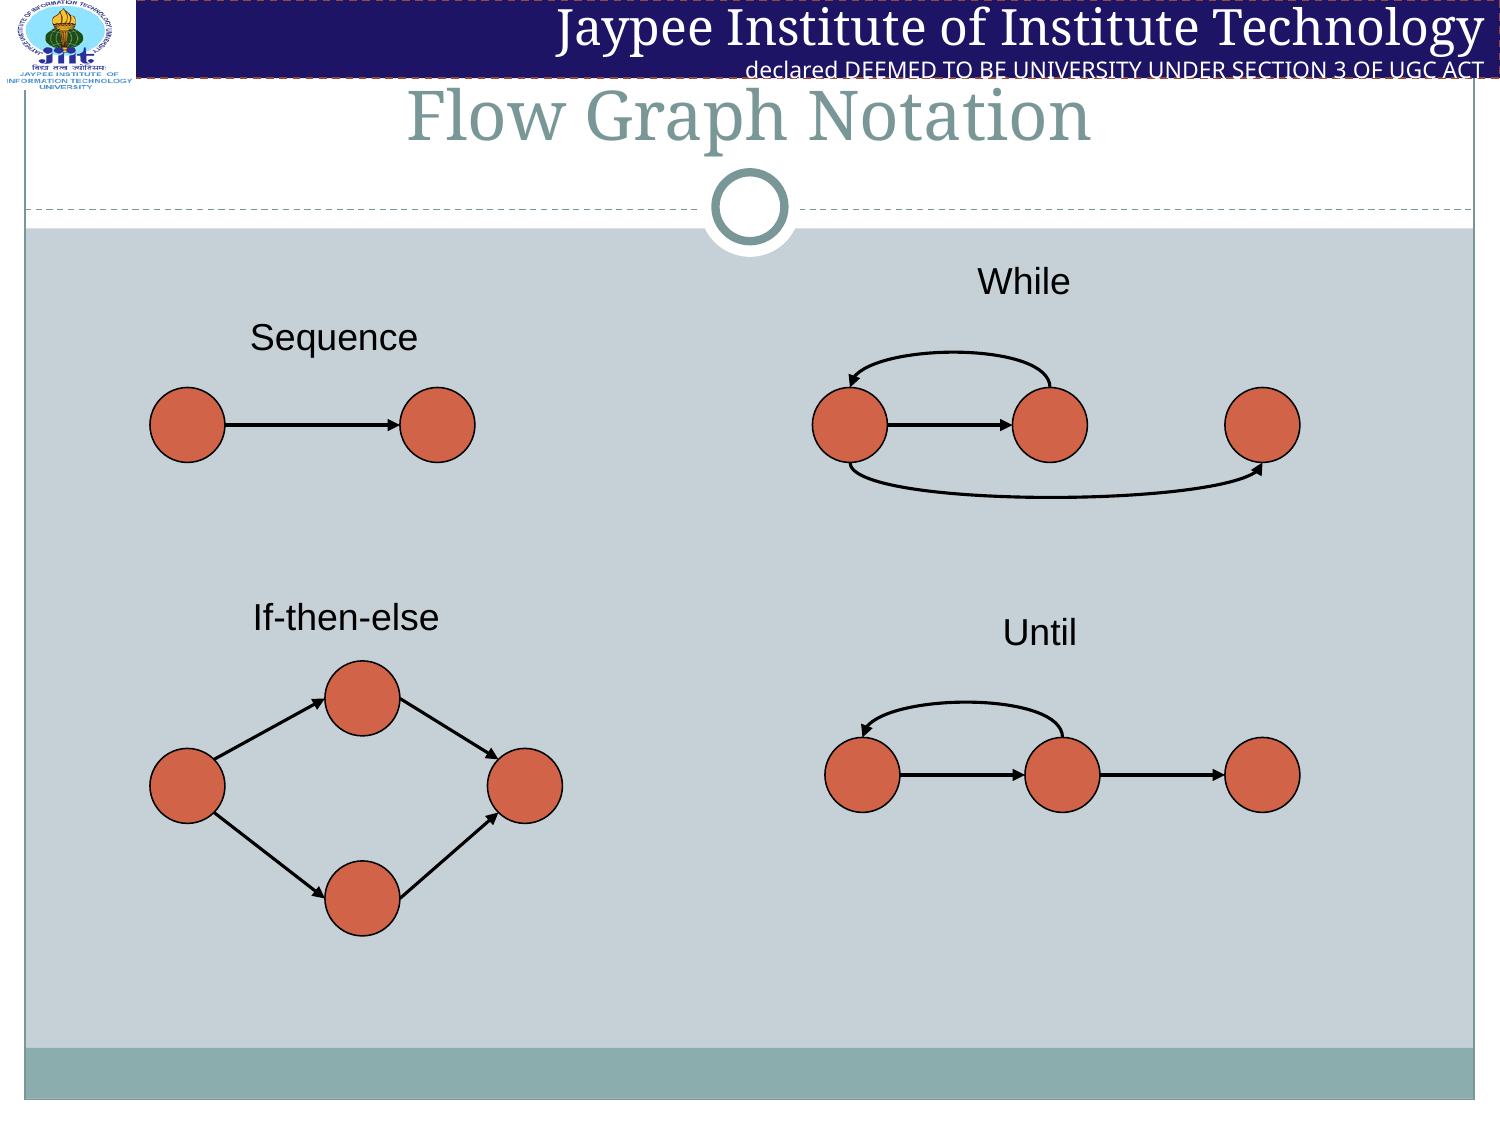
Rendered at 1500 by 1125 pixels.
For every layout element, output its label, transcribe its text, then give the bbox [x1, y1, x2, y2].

text_box [1060, 388, 1088, 462]
title Flow Graph Notation [49, 37, 1450, 162]
text_box Sequence [234, 305, 434, 366]
text_box [149, 387, 225, 463]
text_box If-then-else [237, 585, 456, 646]
text_box [325, 660, 400, 736]
text_box [812, 387, 888, 463]
text_box [1224, 737, 1300, 813]
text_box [399, 812, 499, 899]
text_box [487, 748, 563, 824]
text_box Until [987, 599, 1051, 660]
text_box [325, 860, 399, 936]
text_box Until [1060, 599, 1093, 660]
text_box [213, 812, 326, 899]
text_box [824, 737, 900, 813]
text_box [1012, 387, 1051, 463]
text_box [399, 387, 475, 463]
picture [0, 0, 136, 90]
text_box [1224, 387, 1300, 463]
text_box [1025, 737, 1100, 813]
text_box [213, 698, 326, 760]
text_box [149, 748, 225, 824]
text_box While [962, 249, 1087, 310]
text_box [399, 698, 499, 760]
